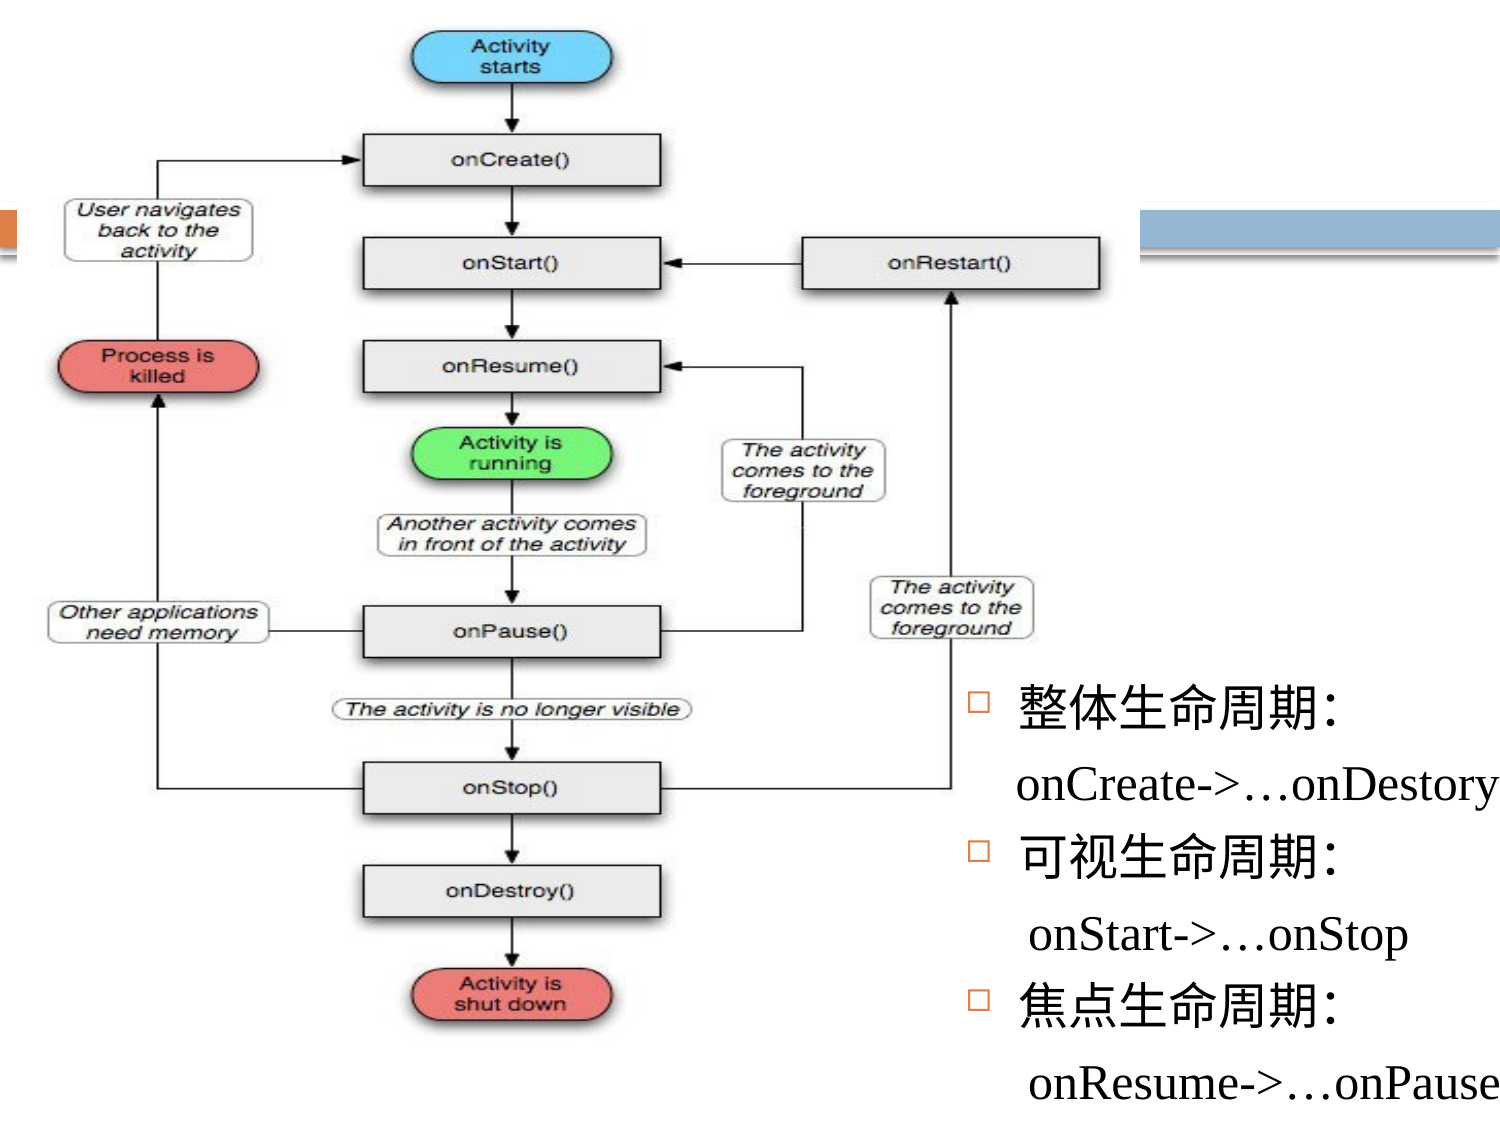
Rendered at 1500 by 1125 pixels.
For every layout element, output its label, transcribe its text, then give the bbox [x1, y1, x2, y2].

list 整体生命周期： onCreate->…onDestory 可视生命周期： onStart->…onStop 焦点生命周期： onResume->…onPause [950, 668, 1500, 1125]
picture [17, 6, 1141, 1055]
